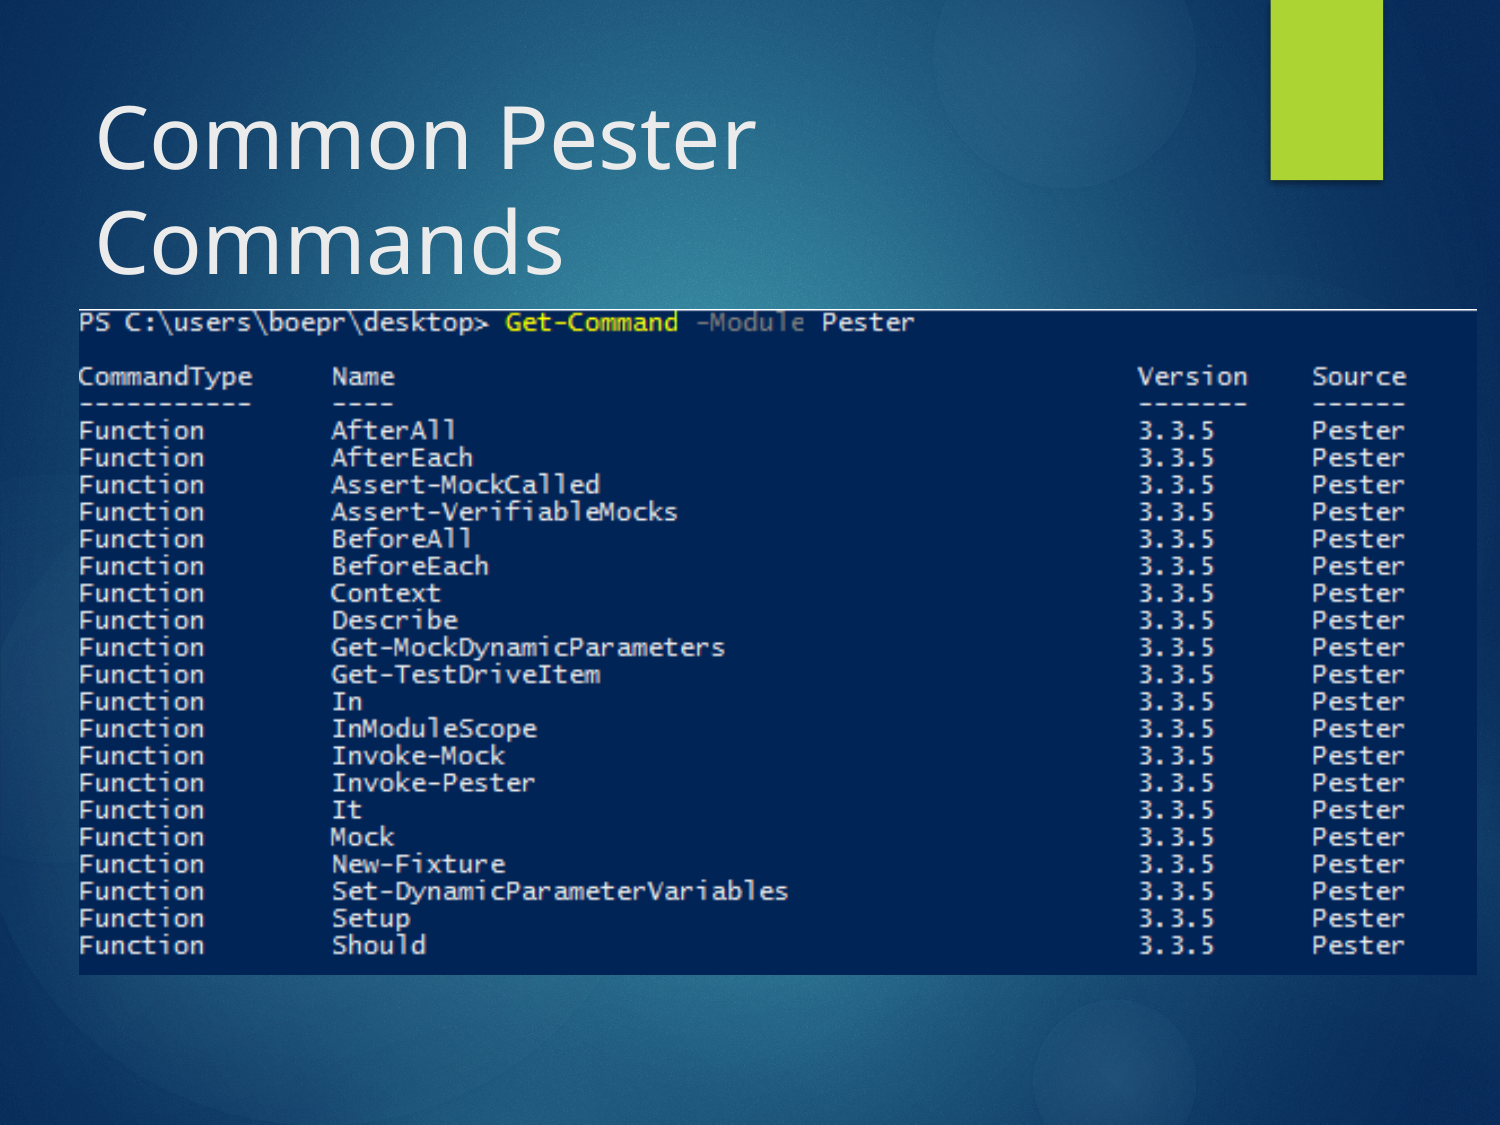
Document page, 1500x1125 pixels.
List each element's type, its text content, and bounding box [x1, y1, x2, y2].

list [79, 308, 1477, 976]
title Common Pester Commands [79, 74, 1237, 304]
